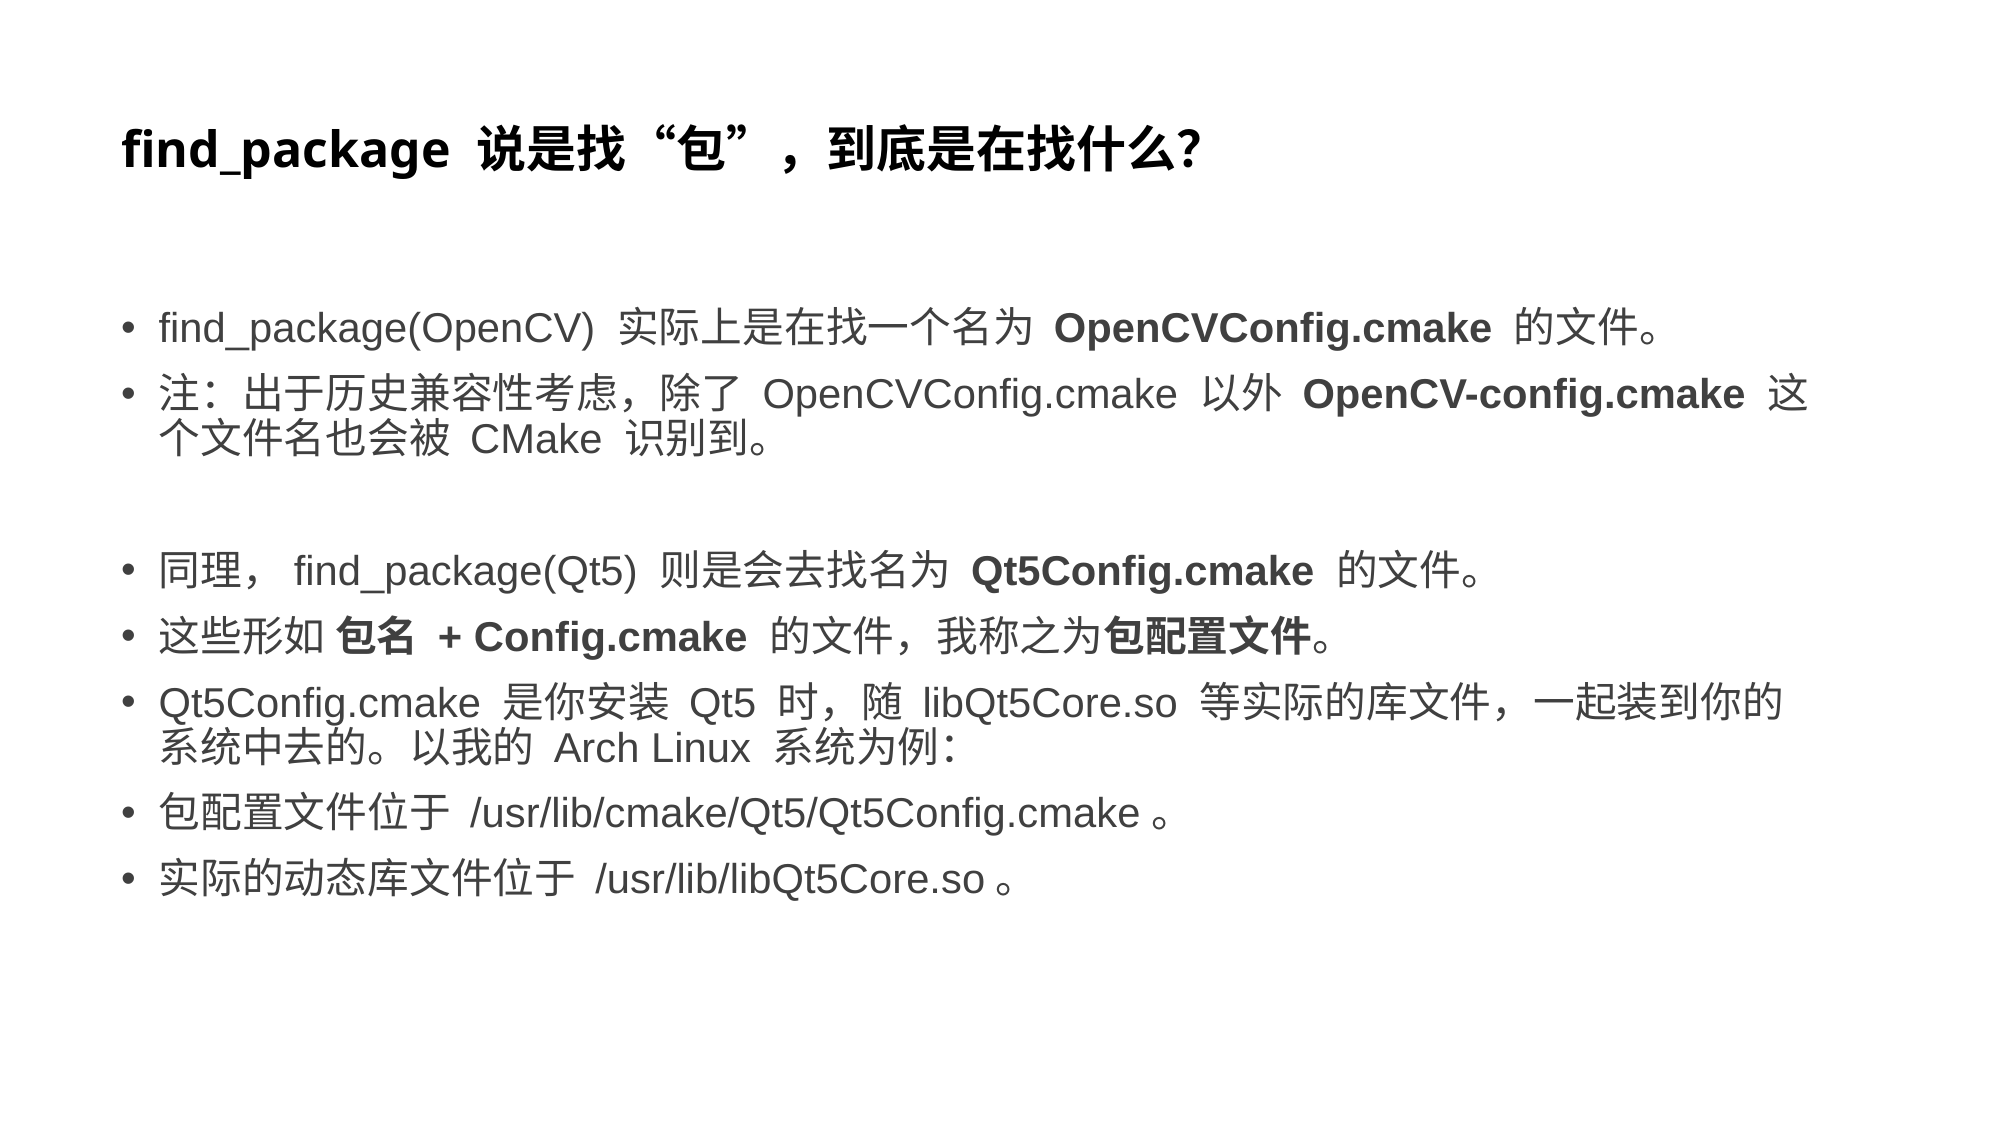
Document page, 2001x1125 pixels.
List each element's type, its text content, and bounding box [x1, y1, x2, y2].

list find_package(OpenCV) 实际上是在找一个名为 OpenCVConfig.cmake 的文件。 注：出于历史兼容性考虑，除了 OpenCVConfig.cmake 以外 OpenCV-config.cmake 这个文件名也会被 CMake 识别到。 同理，find_package(Qt5) 则是会去找名为 Qt5Config.cmake 的文件。 这些形如 包名 + Config.cmake 的文件，我称之为包配置文件。 Qt5Config.cmake 是你安装 Qt5 时，随 libQt5Core.so 等实际的库文件，一起装到你的系统中去的。以我的 Arch Linux 系统为例： 包配置文件位于 /usr/lib/cmake/Qt5/Qt5Config.cmake。 实际的动态库文件位于 /usr/lib/libQt5Core.so。 [106, 299, 1832, 1014]
title find_package 说是找“包”，到底是在找什么？ [106, 42, 1832, 260]
